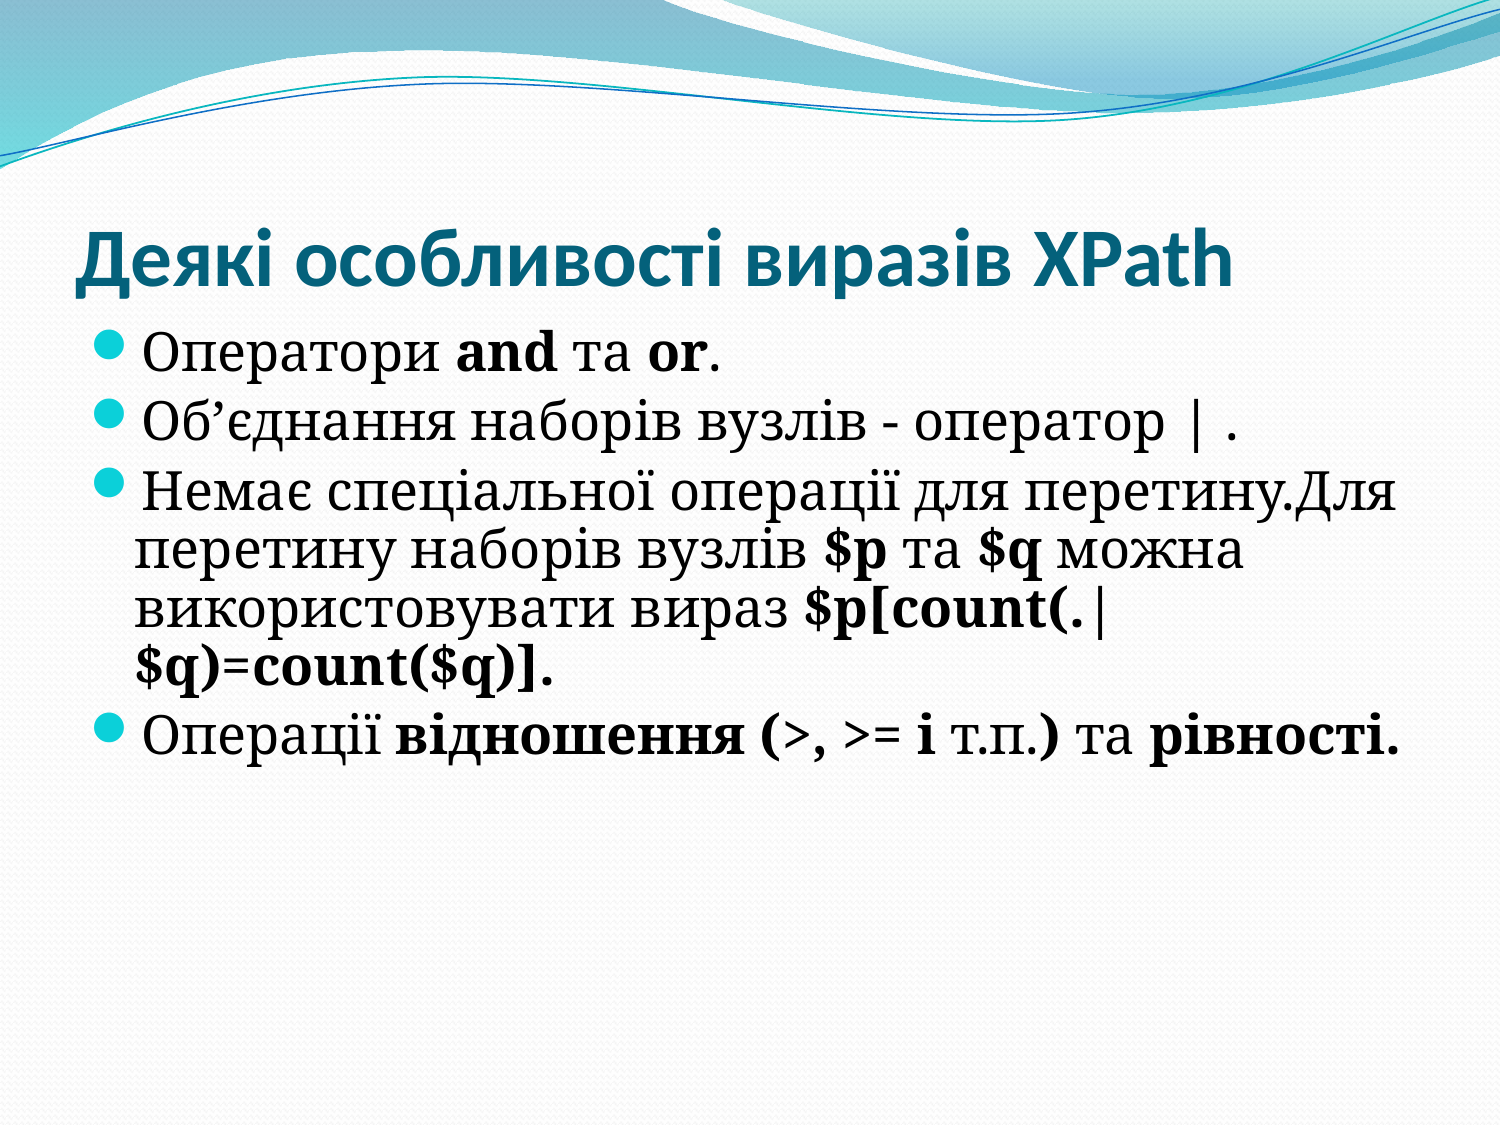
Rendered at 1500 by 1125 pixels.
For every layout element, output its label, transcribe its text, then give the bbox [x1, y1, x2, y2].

title Деякі особливості виразів XPath [75, 115, 1425, 303]
list Оператори and та or. Об’єднання наборів вузлів - оператор | . Немає спеціальної операції для перетину.Для перетину наборів вузлів $p та $q можна використовувати вираз $p[count(.|$q)=count($q)]. Операції відношення (>, >= і т.п.) та рівності. [75, 317, 1425, 1038]
